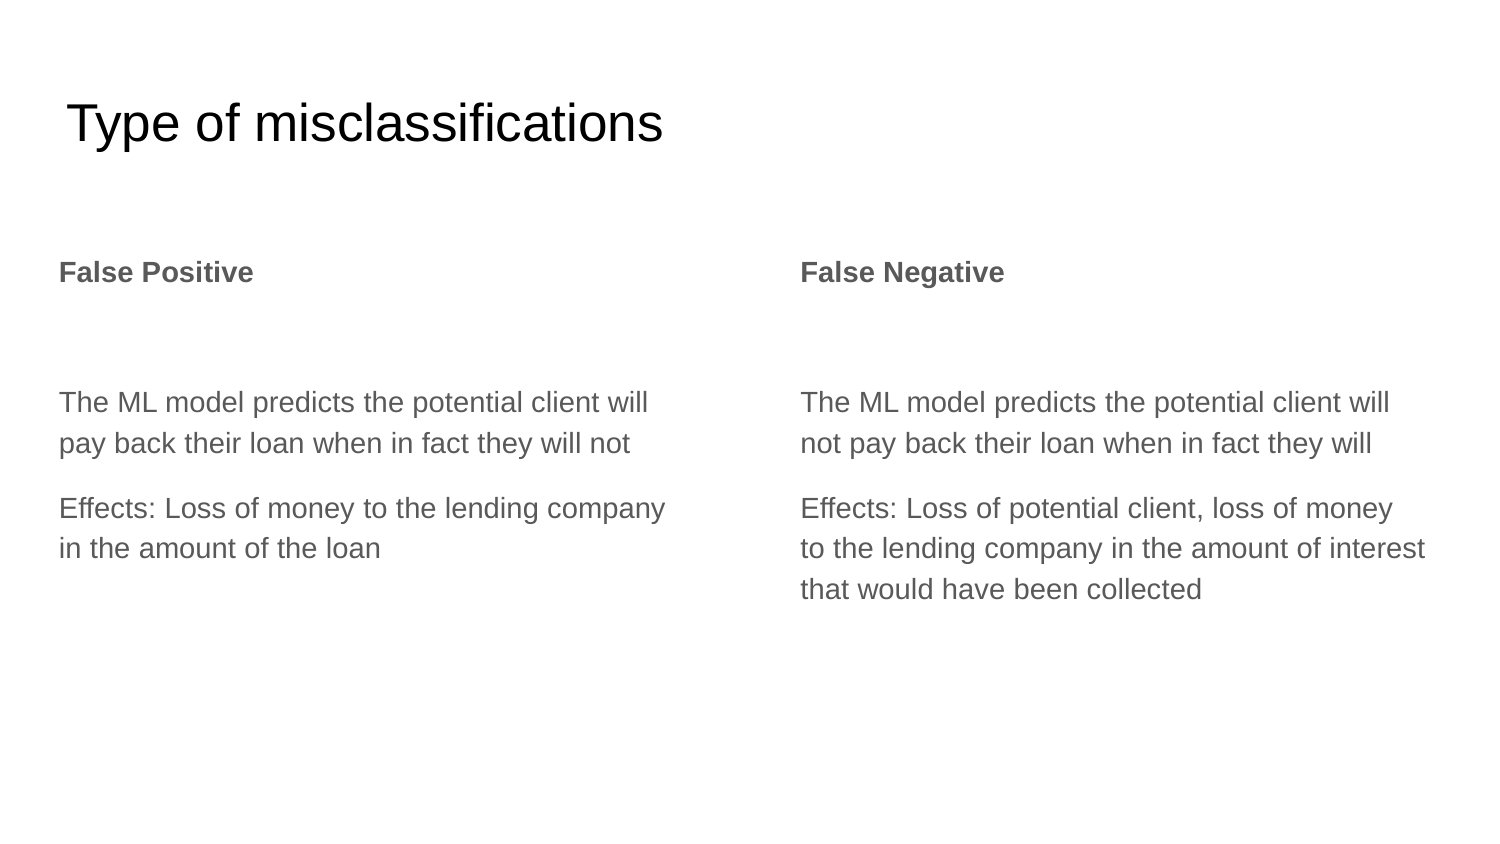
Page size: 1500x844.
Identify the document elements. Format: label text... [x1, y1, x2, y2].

title Type of misclassifications [51, 72, 1449, 167]
list False Negative The ML model predicts the potential client will not pay back their loan when in fact they will Effects: Loss of potential client, loss of money to the lending company in the amount of interest that would have been collected [785, 232, 1442, 794]
list False Positive The ML model predicts the potential client will pay back their loan when in fact they will not Effects: Loss of money to the lending company in the amount of the loan [43, 232, 700, 794]
